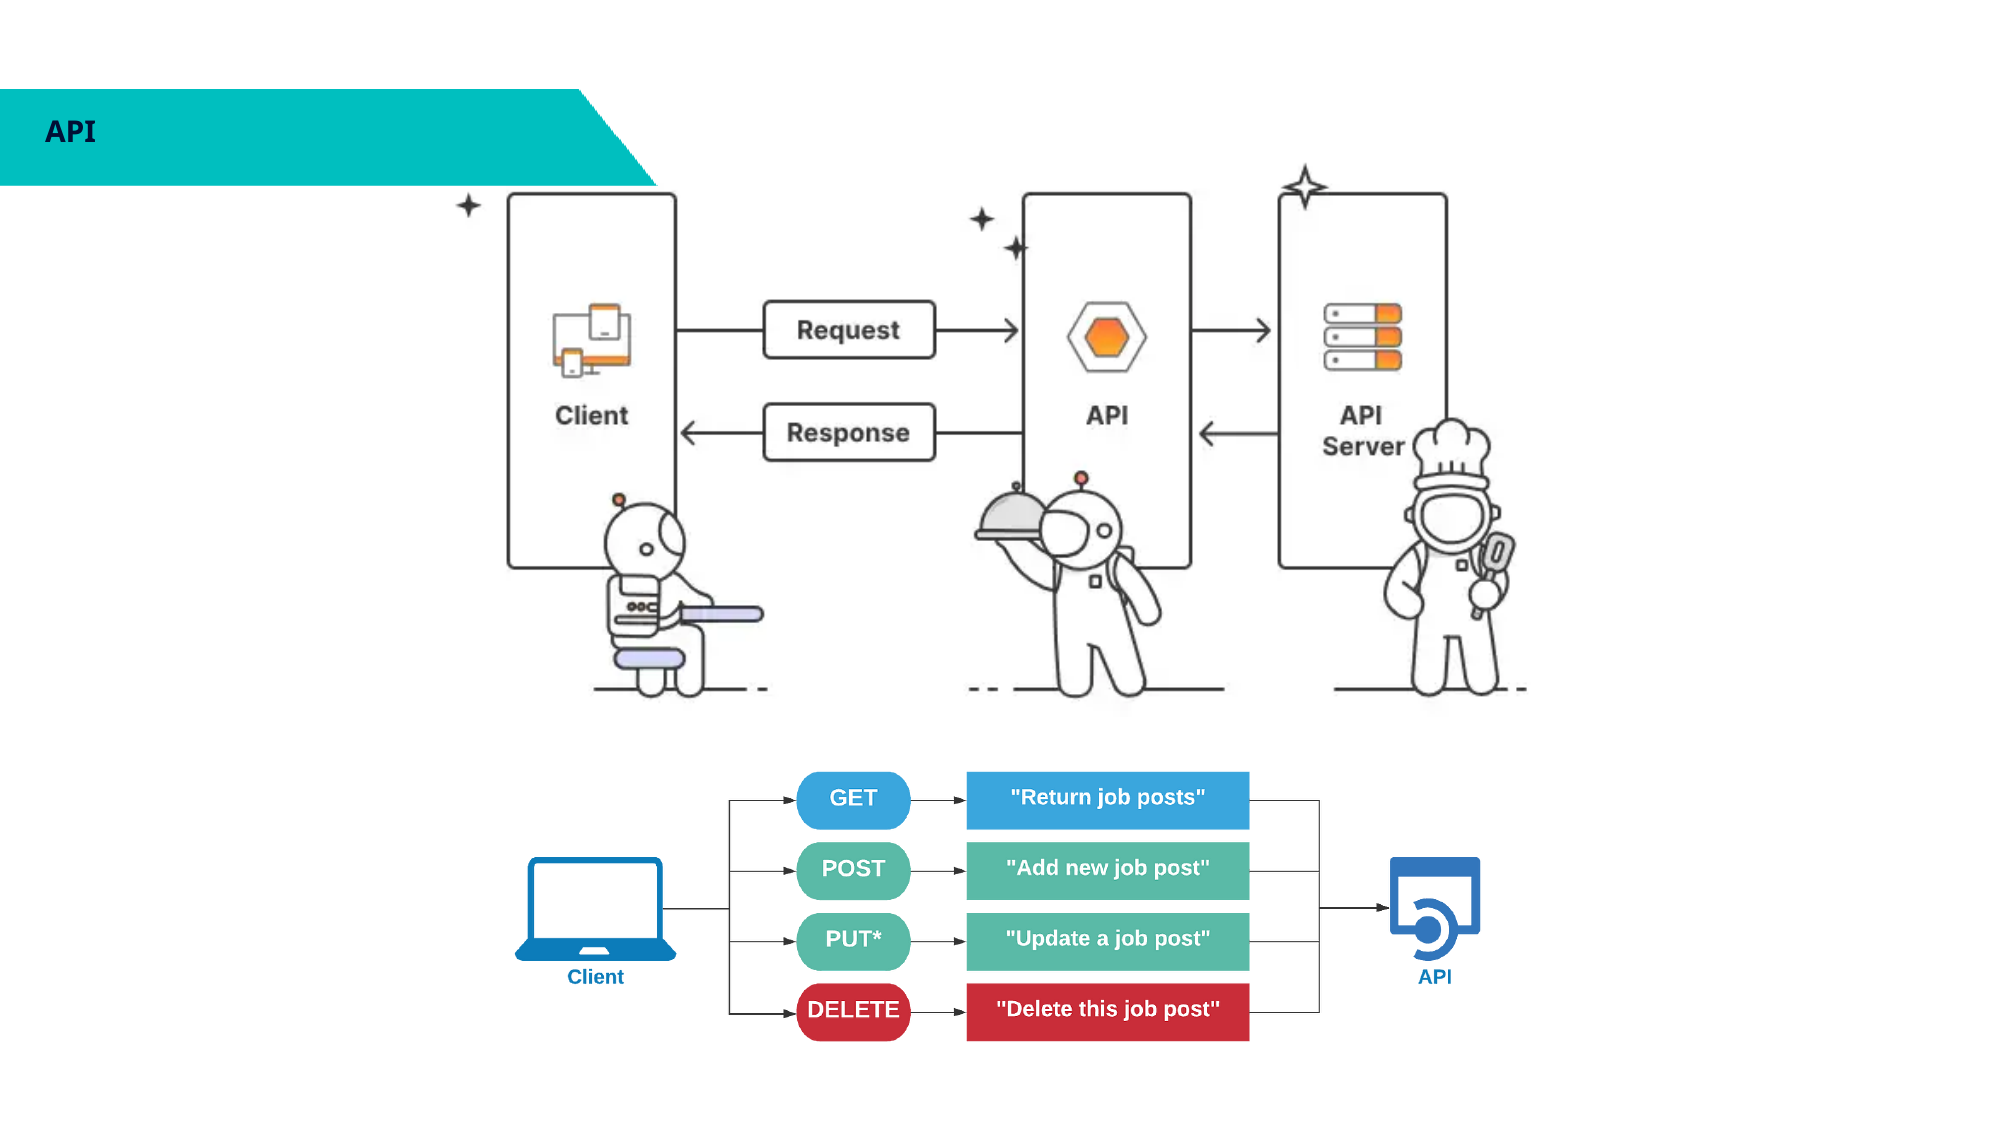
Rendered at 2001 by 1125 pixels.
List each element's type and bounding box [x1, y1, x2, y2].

picture [0, 89, 1644, 717]
picture [498, 745, 1501, 1069]
